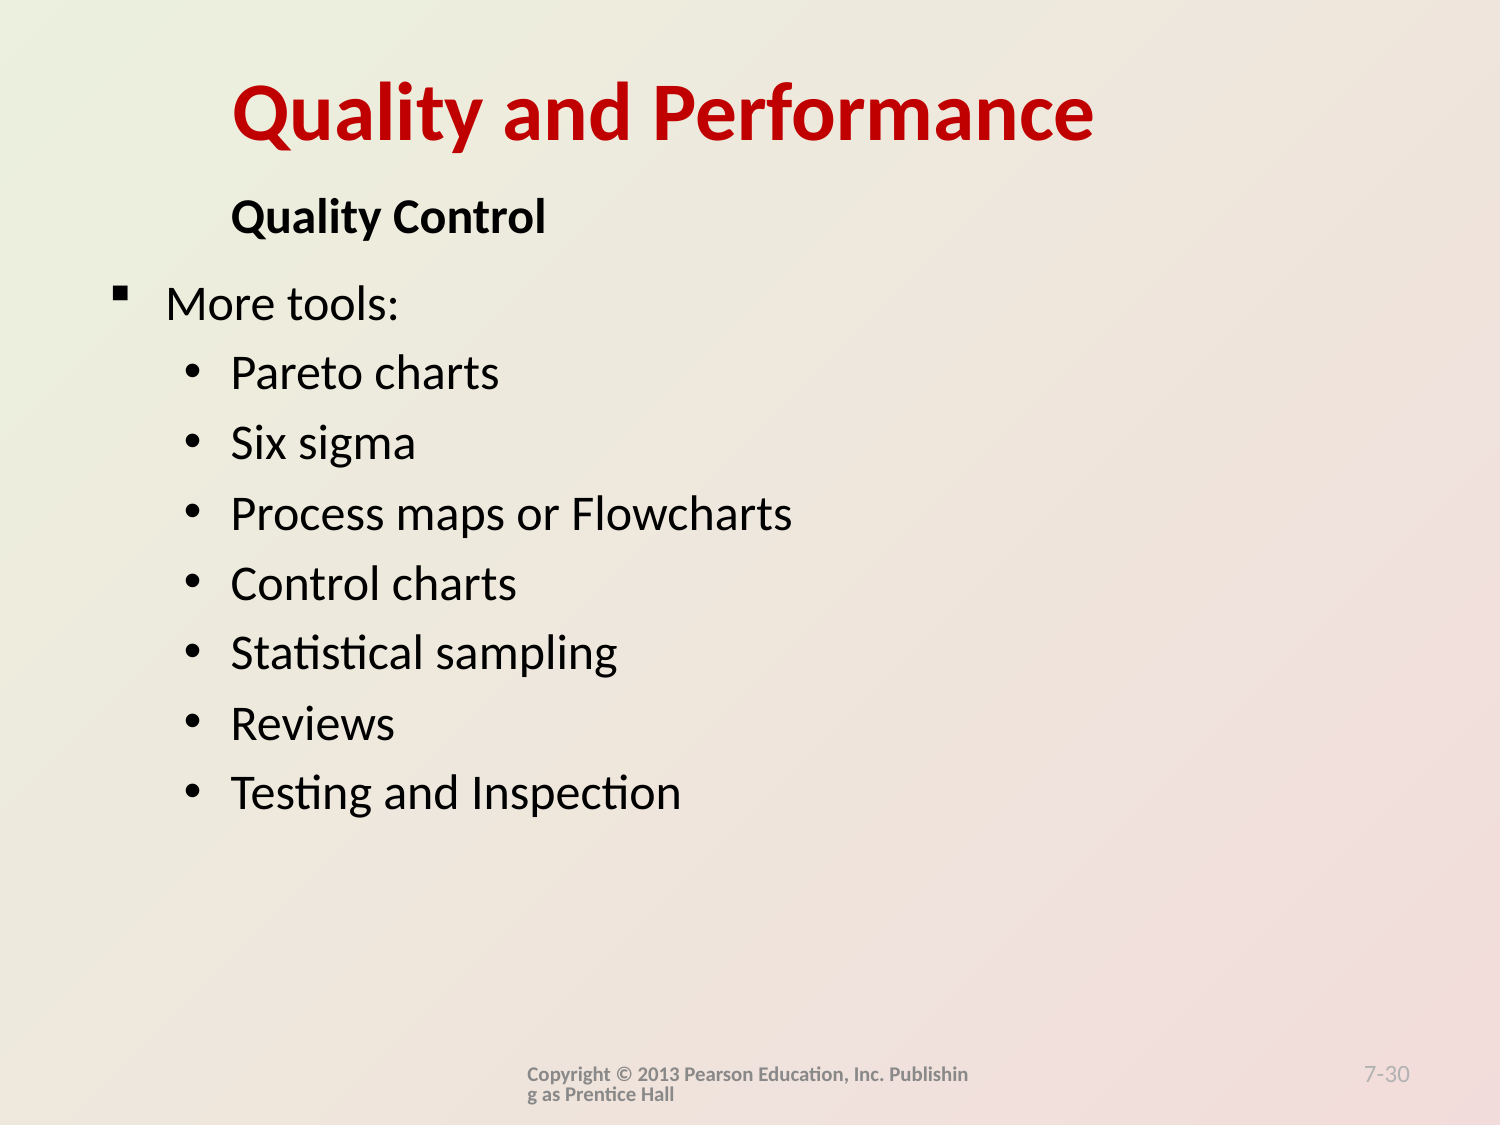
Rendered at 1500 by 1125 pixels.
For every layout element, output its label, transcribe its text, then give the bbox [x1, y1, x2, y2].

footer Copyright © 2013 Pearson Education, Inc. Publishing as Prentice Hall [512, 1042, 988, 1103]
slide_number 7-30 [1074, 1042, 1425, 1103]
list More tools: Pareto charts Six sigma Process maps or Flowcharts Control charts Statistical sampling Reviews Testing and Inspection [93, 262, 1426, 1006]
list Quality Control [215, 175, 861, 232]
